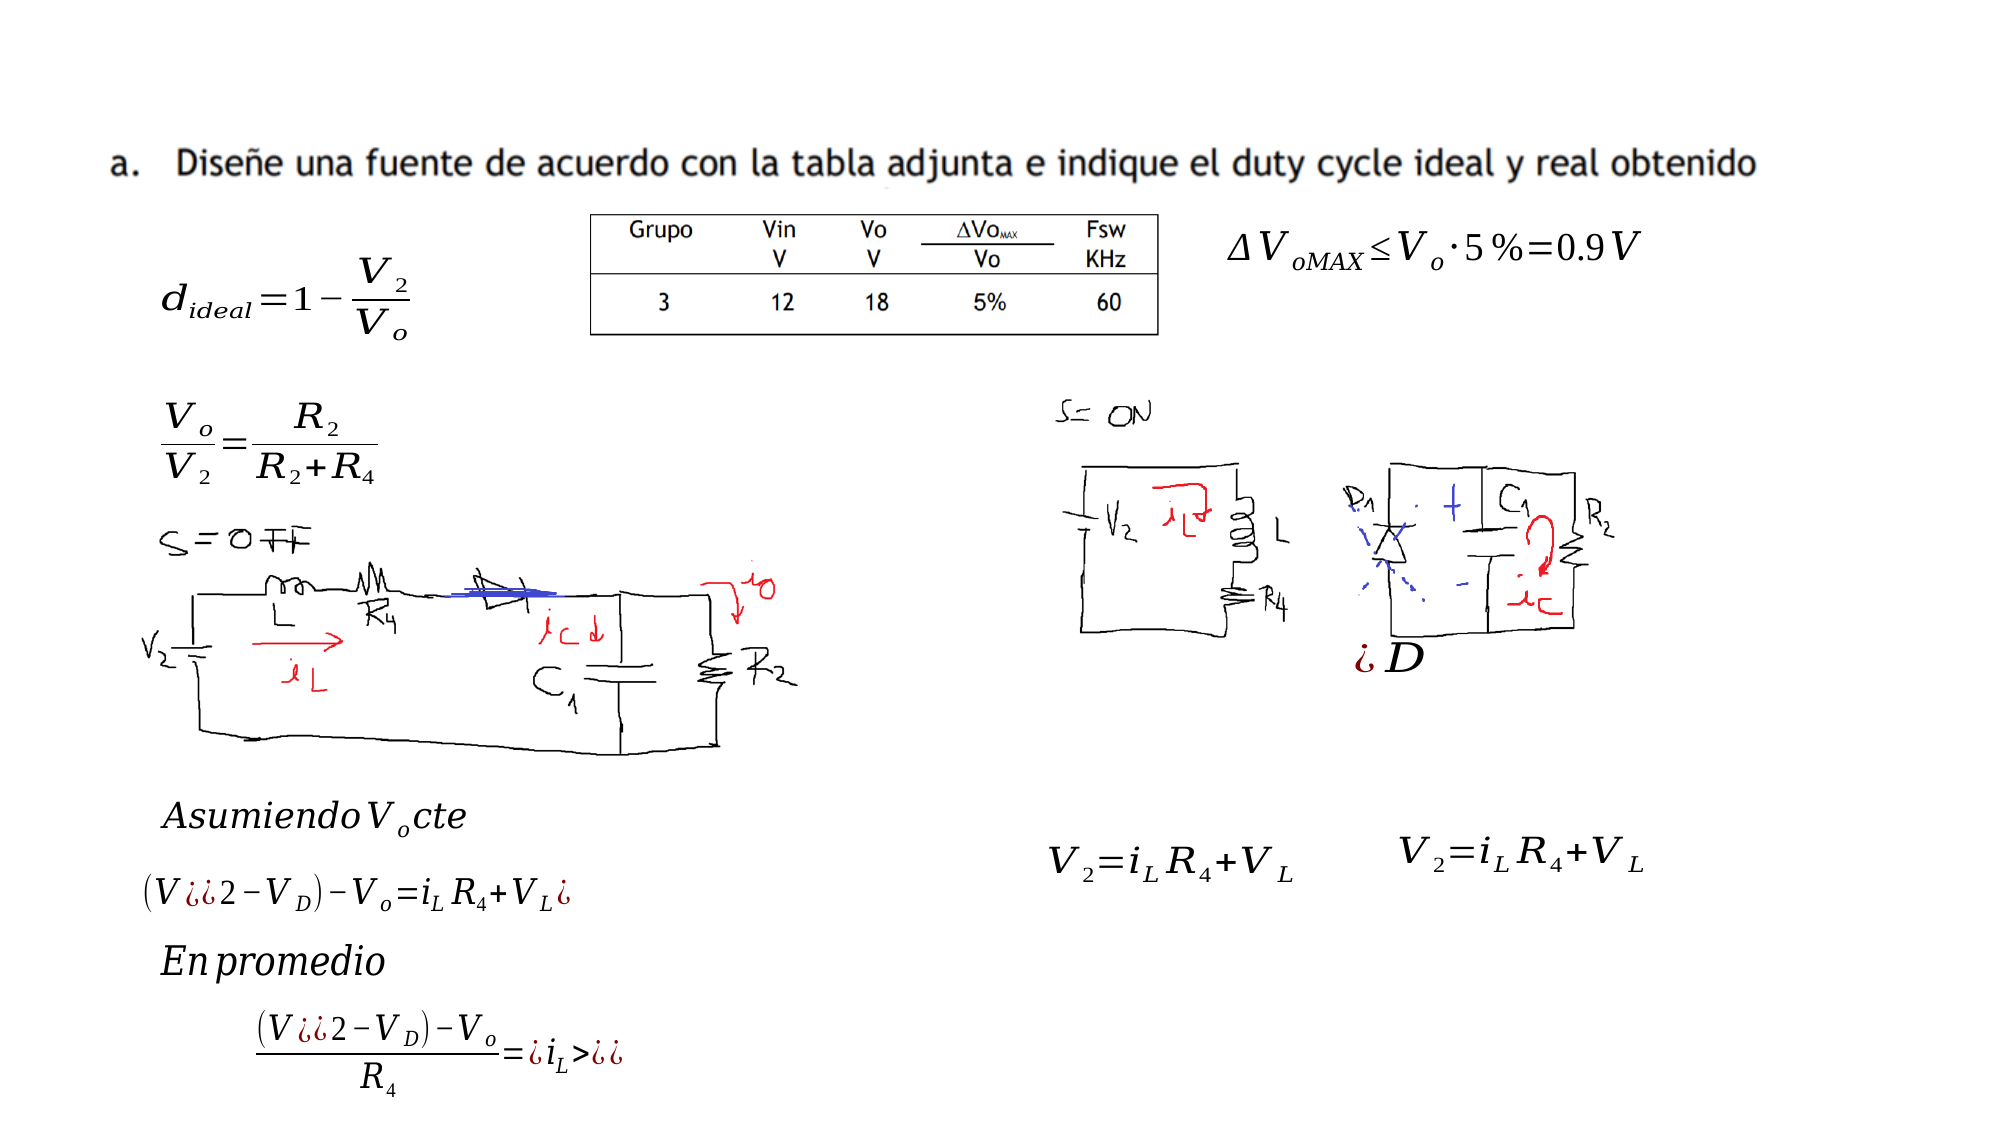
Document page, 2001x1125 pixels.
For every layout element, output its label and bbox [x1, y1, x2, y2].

picture [1017, 375, 1636, 655]
picture [89, 143, 1774, 190]
picture [580, 208, 1171, 346]
picture [127, 514, 850, 795]
